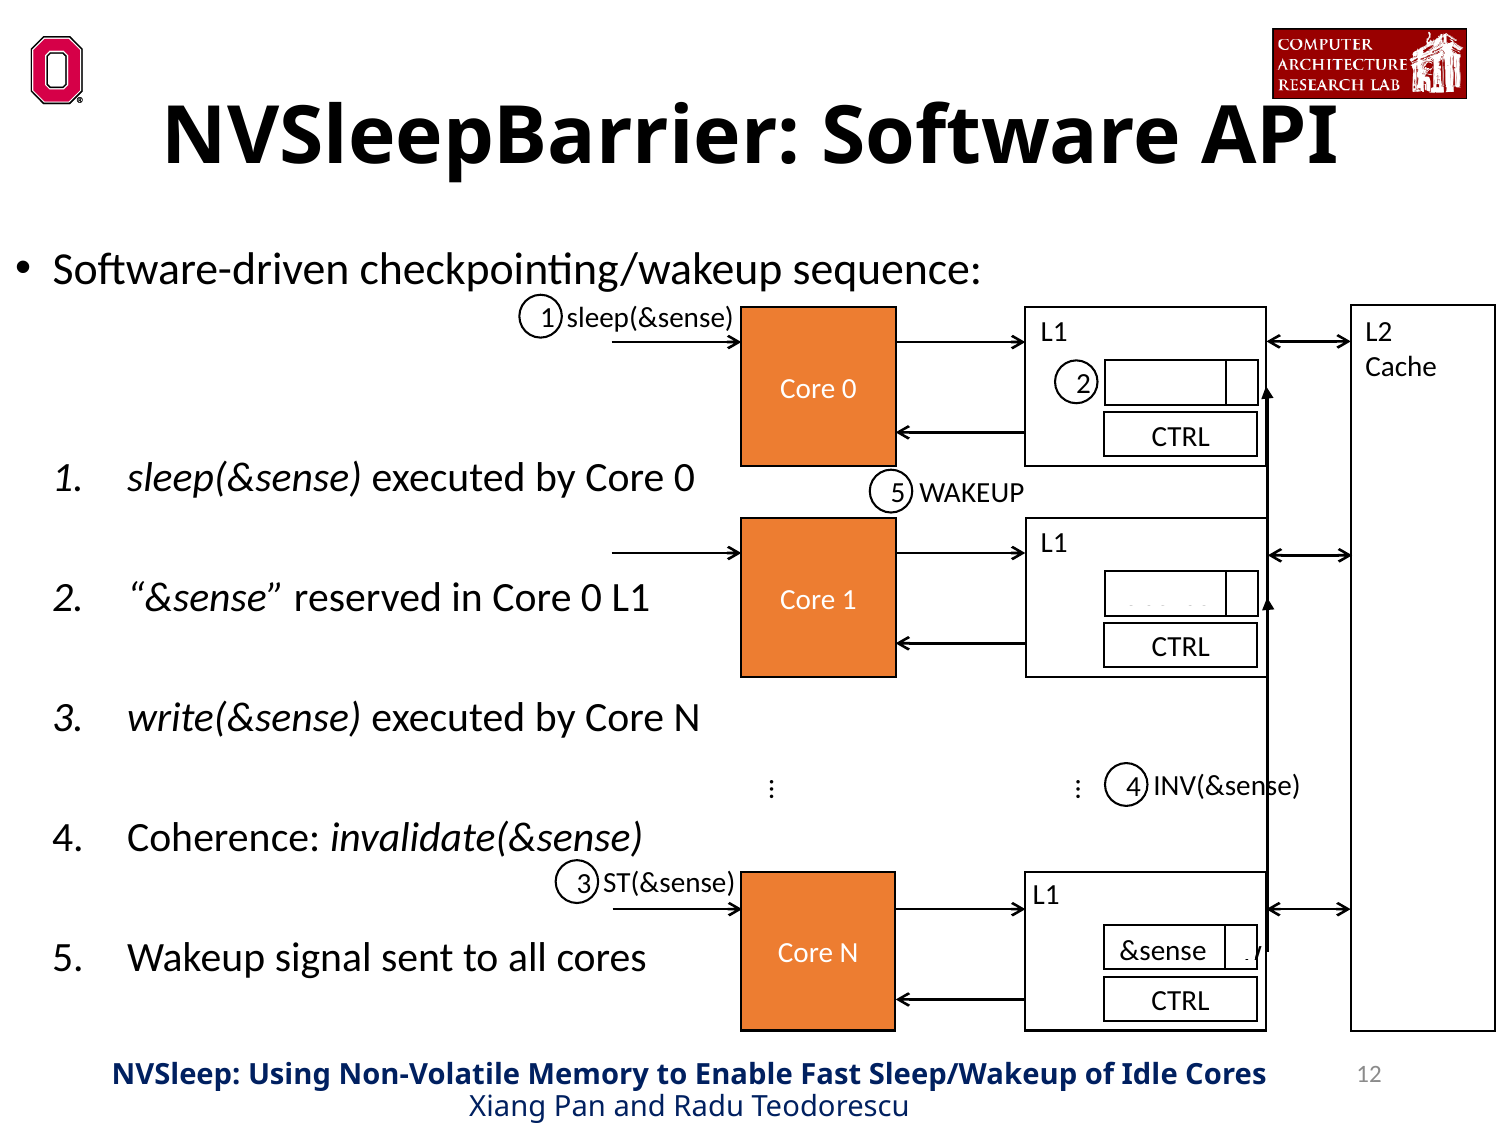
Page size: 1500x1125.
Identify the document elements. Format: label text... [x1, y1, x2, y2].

text_box NVSleepBarrier: Software API [56, 55, 1444, 219]
text_box 4 [1103, 762, 1138, 807]
text_box sleep(&sense) [551, 290, 760, 341]
text_box &sense [1101, 923, 1225, 974]
text_box ST(&sense) [717, 856, 796, 906]
text_box L1 [1025, 515, 1089, 566]
picture [1272, 28, 1467, 99]
text_box 1 [518, 293, 551, 339]
text_box WAKEUP [904, 465, 1079, 516]
slide_number 12 [1333, 1042, 1397, 1103]
text_box sleep(&sense) executed by Core 0 “&sense” reserved in Core 0 L1 write(&sense) executed by Core N Coherence: invalidate(&sense) Wakeup signal sent to all cores [0, 432, 717, 988]
text_box INV(&sense) [1269, 759, 1350, 809]
text_box w [1226, 923, 1260, 974]
text_box &sense [1100, 569, 1234, 619]
text_box &sense [1100, 358, 1234, 408]
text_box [1103, 924, 1258, 969]
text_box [1104, 360, 1259, 405]
text_box L1 [1025, 304, 1089, 355]
text_box Core N [740, 871, 896, 1032]
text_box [1104, 571, 1259, 616]
text_box 5 [868, 468, 904, 514]
text_box CTRL [1103, 622, 1258, 668]
text_box … [1047, 764, 1114, 806]
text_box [1350, 304, 1496, 1031]
text_box CTRL [1103, 411, 1258, 457]
text_box r [1224, 568, 1263, 618]
list Software-driven checkpointing/wakeup sequence: [0, 220, 1500, 292]
text_box NVSleep: Using Non-Volatile Memory to Enable Fast Sleep/Wakeup of Idle Cores Xiang Pan and Radu Teodorescu [80, 1054, 1300, 1125]
text_box CTRL [1103, 976, 1258, 1022]
text_box INV(&sense) [1138, 759, 1266, 809]
text_box Core 0 [740, 306, 897, 467]
text_box [1024, 306, 1267, 467]
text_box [1119, 578, 1255, 609]
text_box 2 [1053, 359, 1099, 405]
text_box [1024, 871, 1267, 1032]
text_box … [741, 764, 807, 806]
text_box L1 [1017, 868, 1081, 918]
text_box r [1224, 357, 1263, 407]
text_box Core 1 [740, 517, 897, 678]
text_box [1025, 517, 1266, 678]
